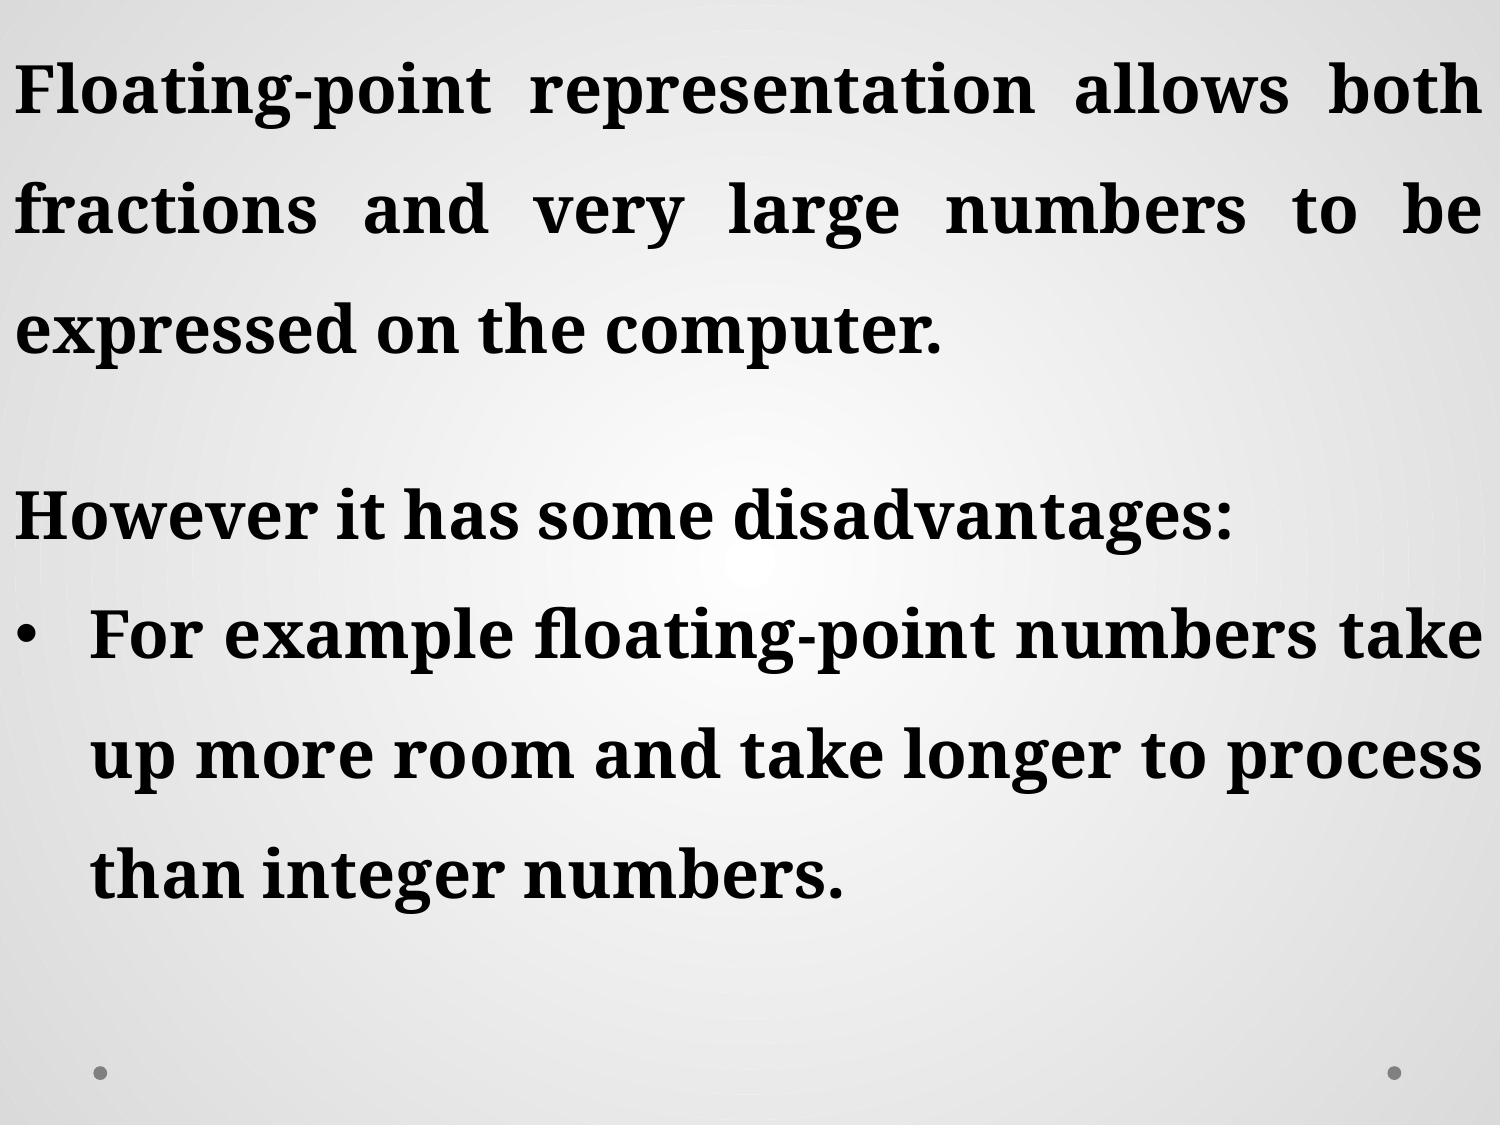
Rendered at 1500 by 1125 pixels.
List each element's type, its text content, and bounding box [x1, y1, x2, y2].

text_box Floating-point representation allows both fractions and very large numbers to be expressed on the computer. [0, 0, 1500, 375]
